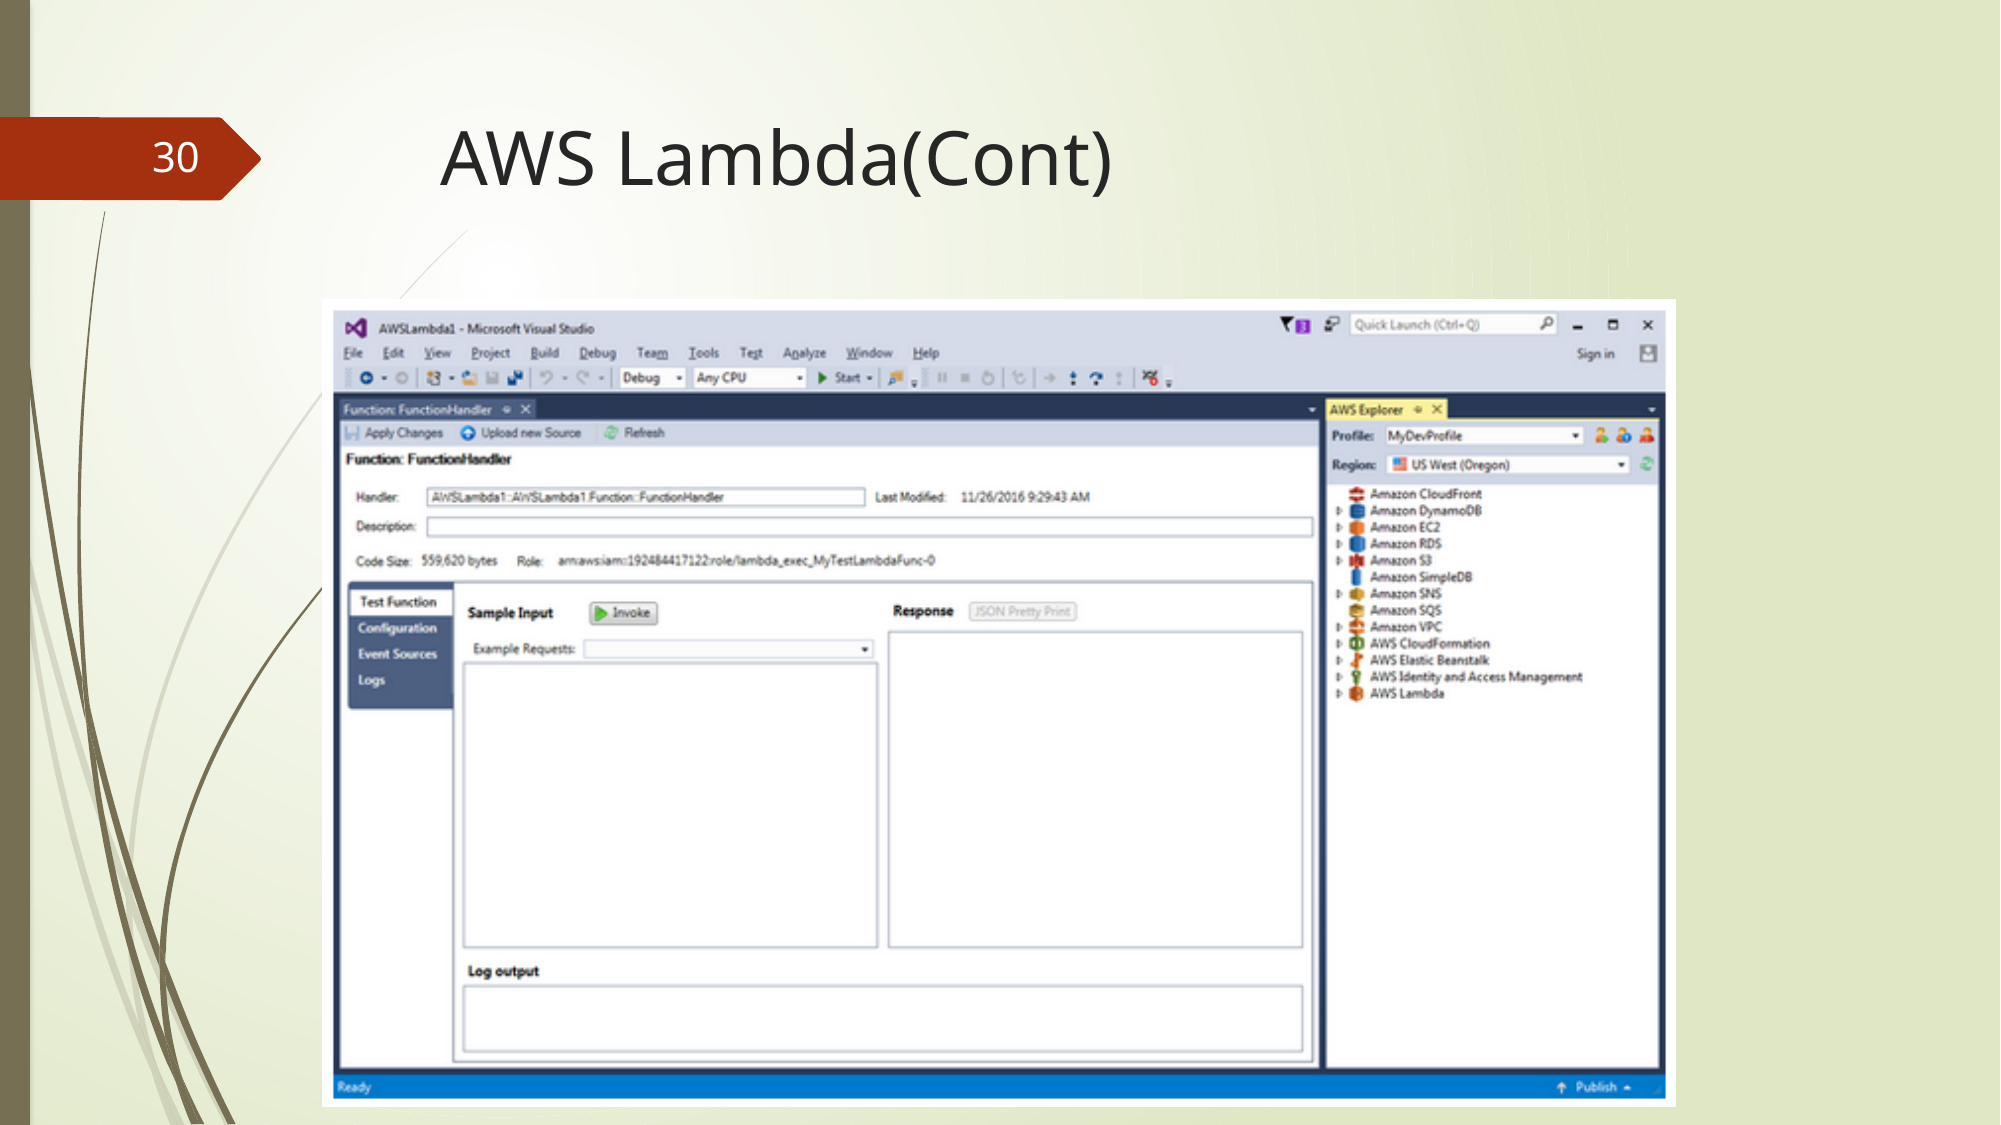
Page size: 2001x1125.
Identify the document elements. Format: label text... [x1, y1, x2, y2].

title AWS Lambda(Cont) [425, 102, 1873, 237]
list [322, 299, 1676, 1107]
slide_number 30 [87, 129, 216, 190]
